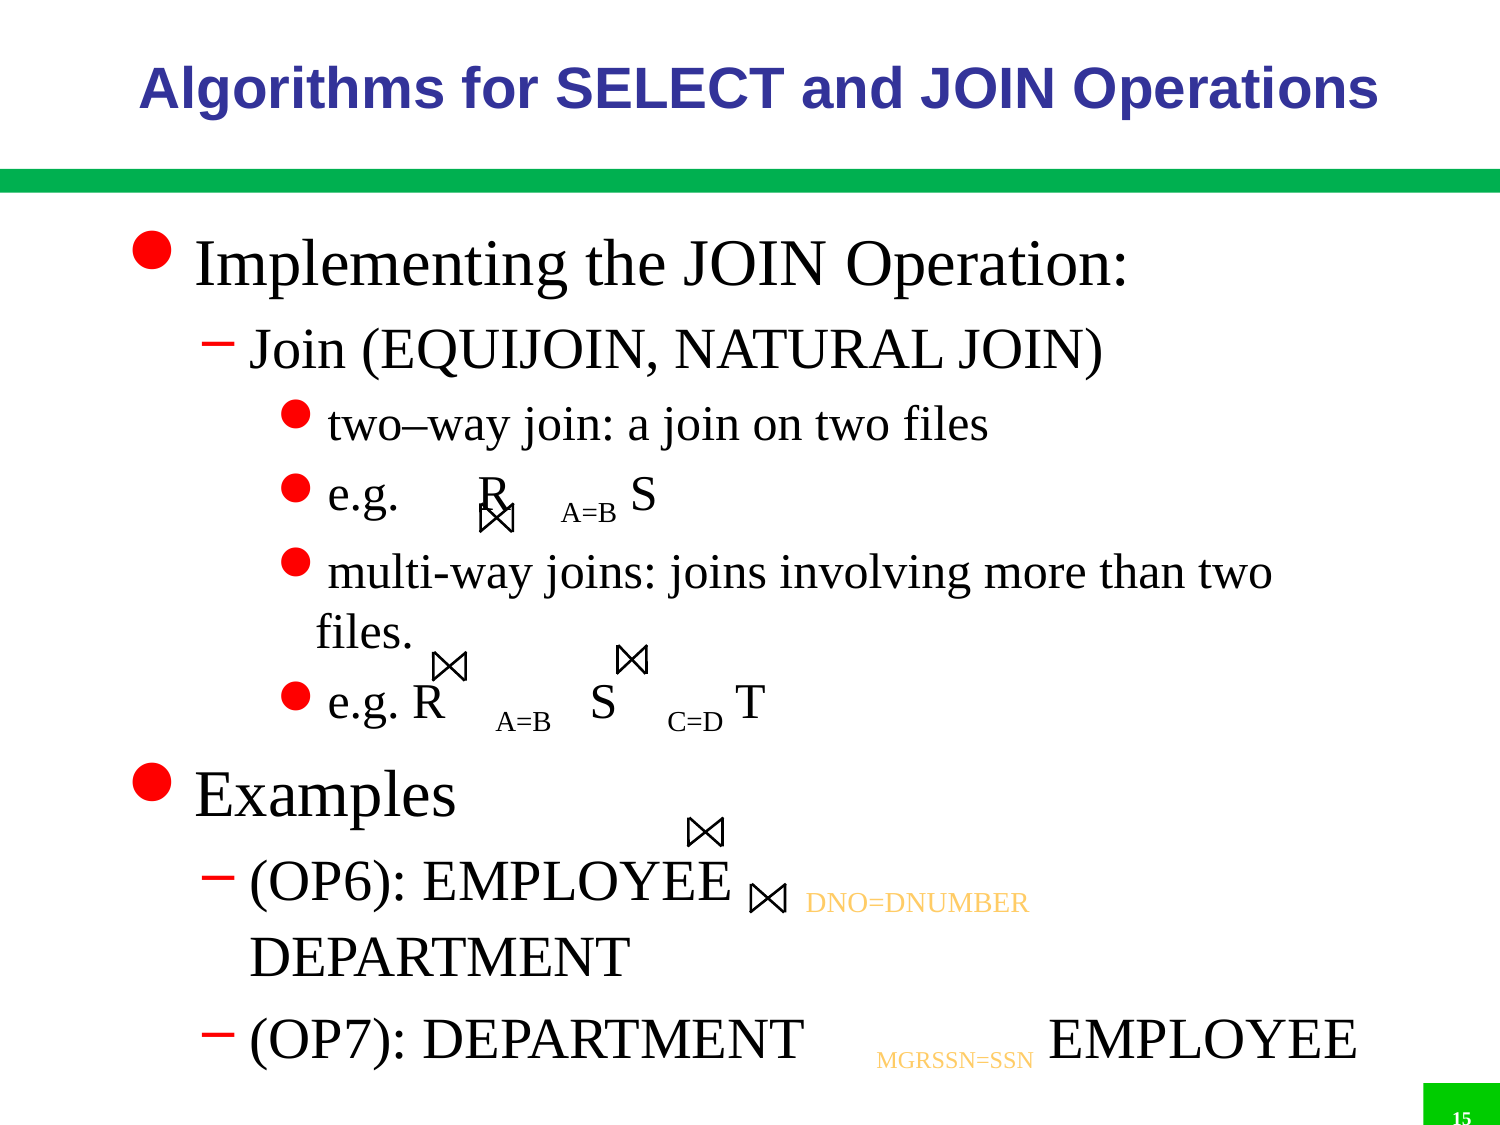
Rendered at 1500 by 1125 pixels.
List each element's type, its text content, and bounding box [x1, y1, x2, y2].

slide_number 15 [1423, 1083, 1500, 1125]
list Implementing the JOIN Operation: Join (EQUIJOIN, NATURAL JOIN) two–way join: a join on two files e.g. R A=B S multi-way joins: joins involving more than two files. e.g. R A=B S C=D T Examples (OP6): EMPLOYEE DNO=DNUMBER DEPARTMENT (OP7): DEPARTMENT MGRSSN=SSN EMPLOYEE [112, 211, 1388, 1000]
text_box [432, 651, 467, 681]
title Algorithms for SELECT and JOIN Operations [112, 35, 1424, 135]
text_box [616, 645, 648, 674]
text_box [479, 503, 514, 533]
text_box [749, 883, 786, 913]
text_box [687, 817, 724, 847]
